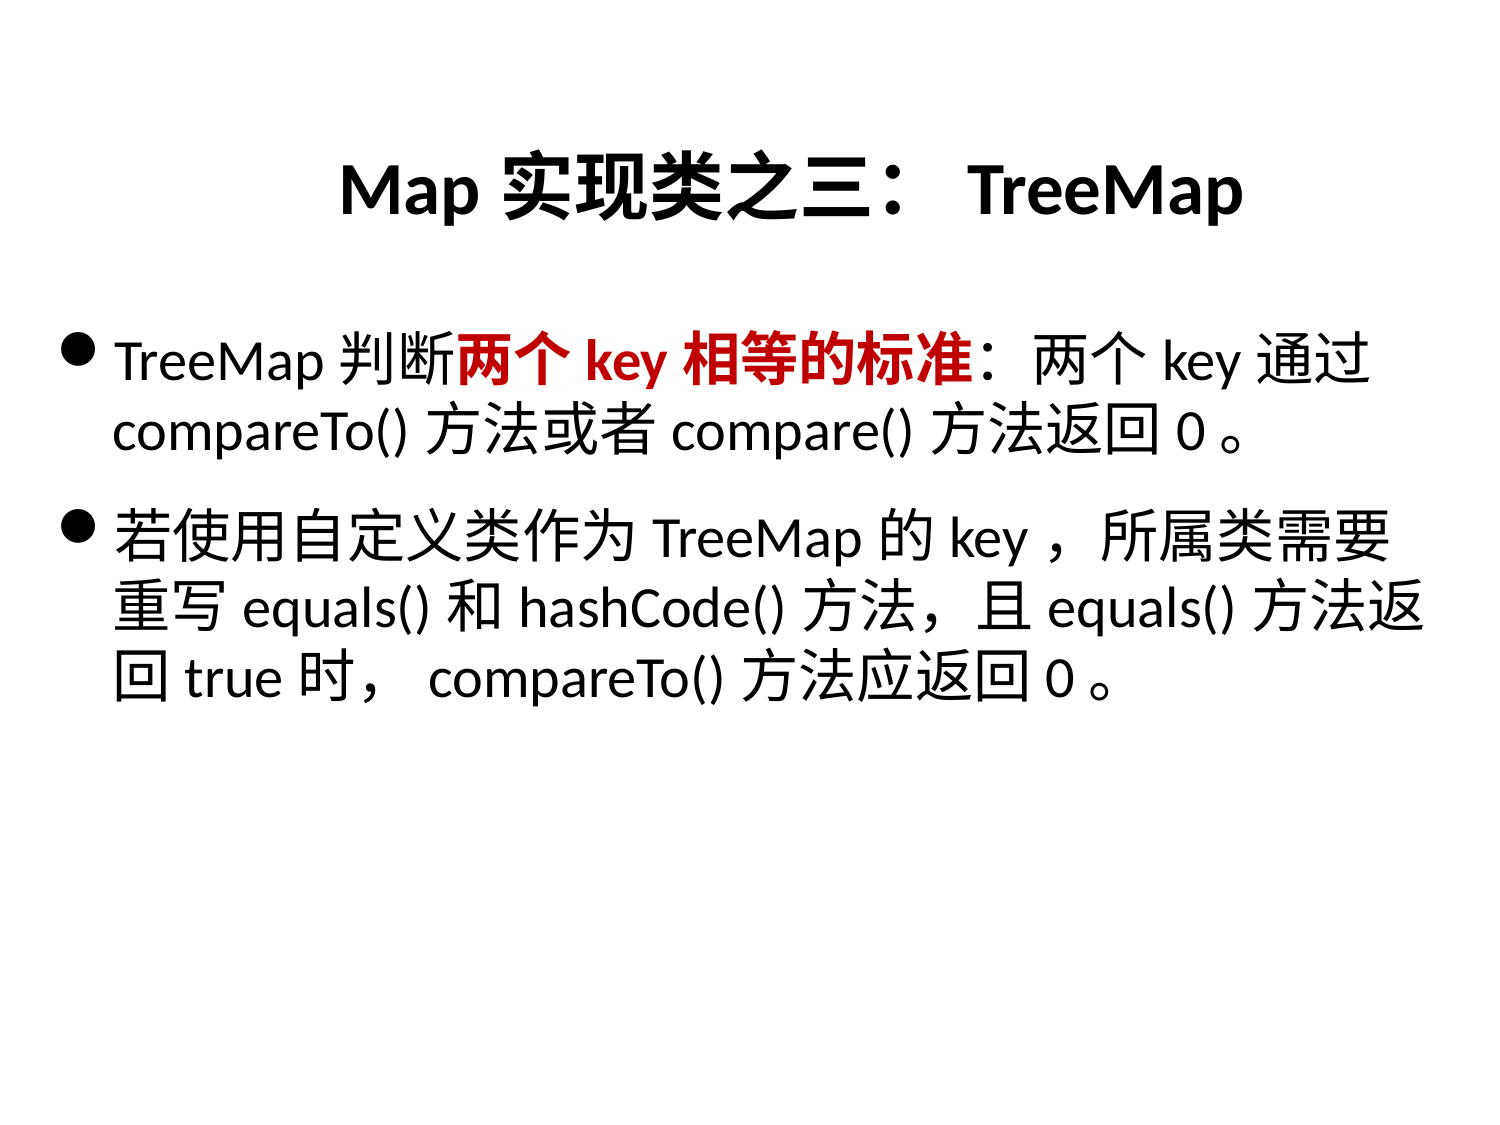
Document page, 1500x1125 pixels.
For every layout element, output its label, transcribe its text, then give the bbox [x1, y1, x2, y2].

title Map实现类之三：TreeMap [289, 113, 1294, 256]
list TreeMap判断两个key相等的标准：两个key通过compareTo()方法或者compare()方法返回0。 若使用自定义类作为TreeMap的key，所属类需要重写equals()和hashCode()方法，且equals()方法返回true时，compareTo()方法应返回0。 [41, 314, 1447, 740]
